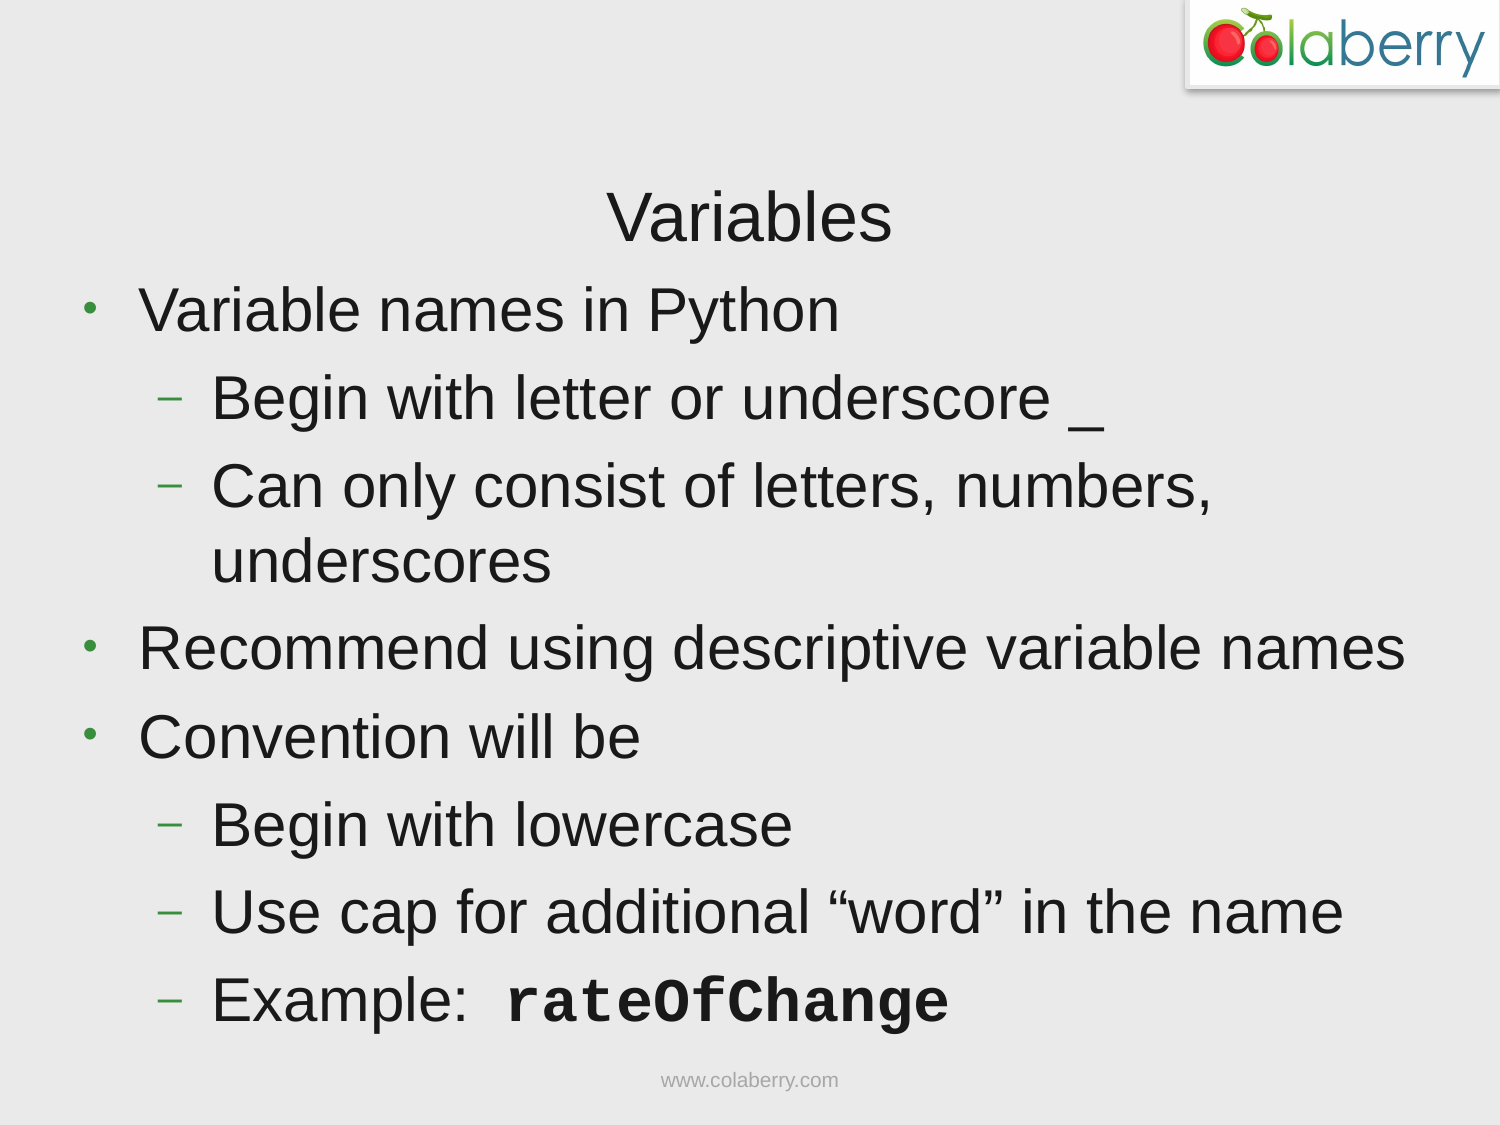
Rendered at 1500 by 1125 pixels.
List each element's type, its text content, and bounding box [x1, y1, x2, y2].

title Variables [74, 162, 1426, 261]
list Variable names in Python Begin with letter or underscore _ Can only consist of letters, numbers, underscores Recommend using descriptive variable names Convention will be Begin with lowercase Use cap for additional “word” in the name Example: rateOfChange [74, 261, 1426, 1125]
picture [1190, 0, 1499, 85]
